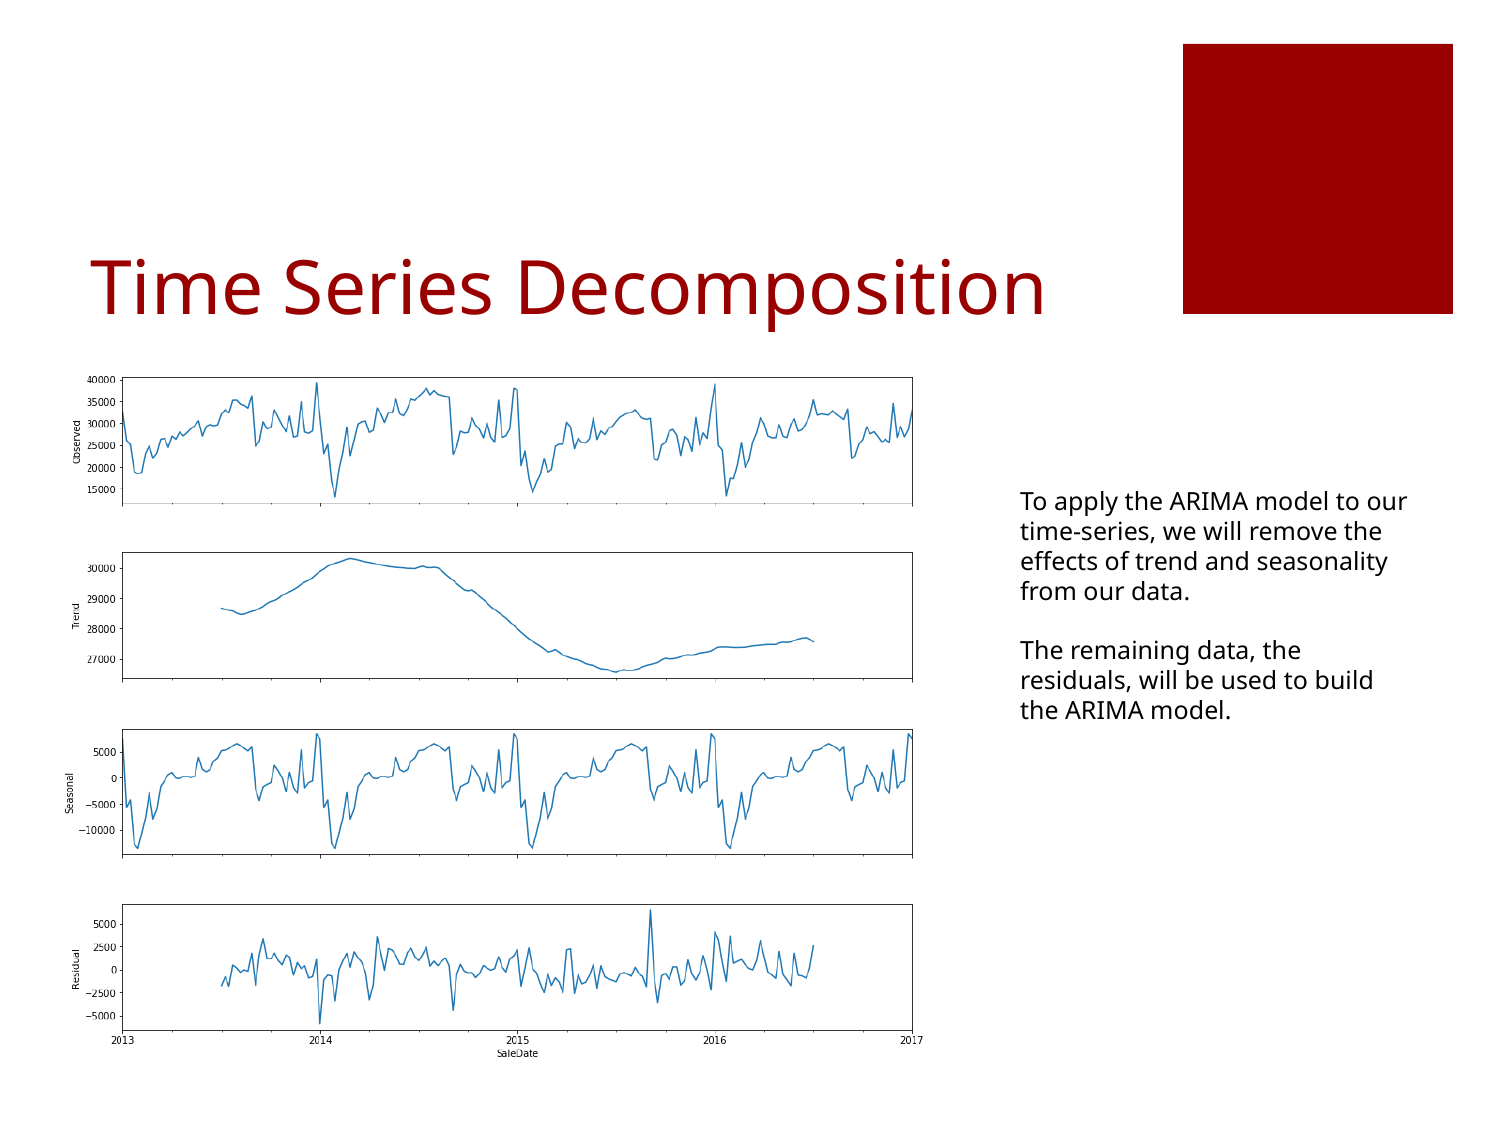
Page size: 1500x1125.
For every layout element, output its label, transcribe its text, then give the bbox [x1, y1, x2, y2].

picture [58, 366, 930, 1065]
text_box To apply the ARIMA model to our time-series, we will remove the effects of trend and seasonality from our data. The remaining data, the residuals, will be used to build the ARIMA model. [1005, 477, 1424, 733]
title Time Series Decomposition [75, 149, 1143, 338]
